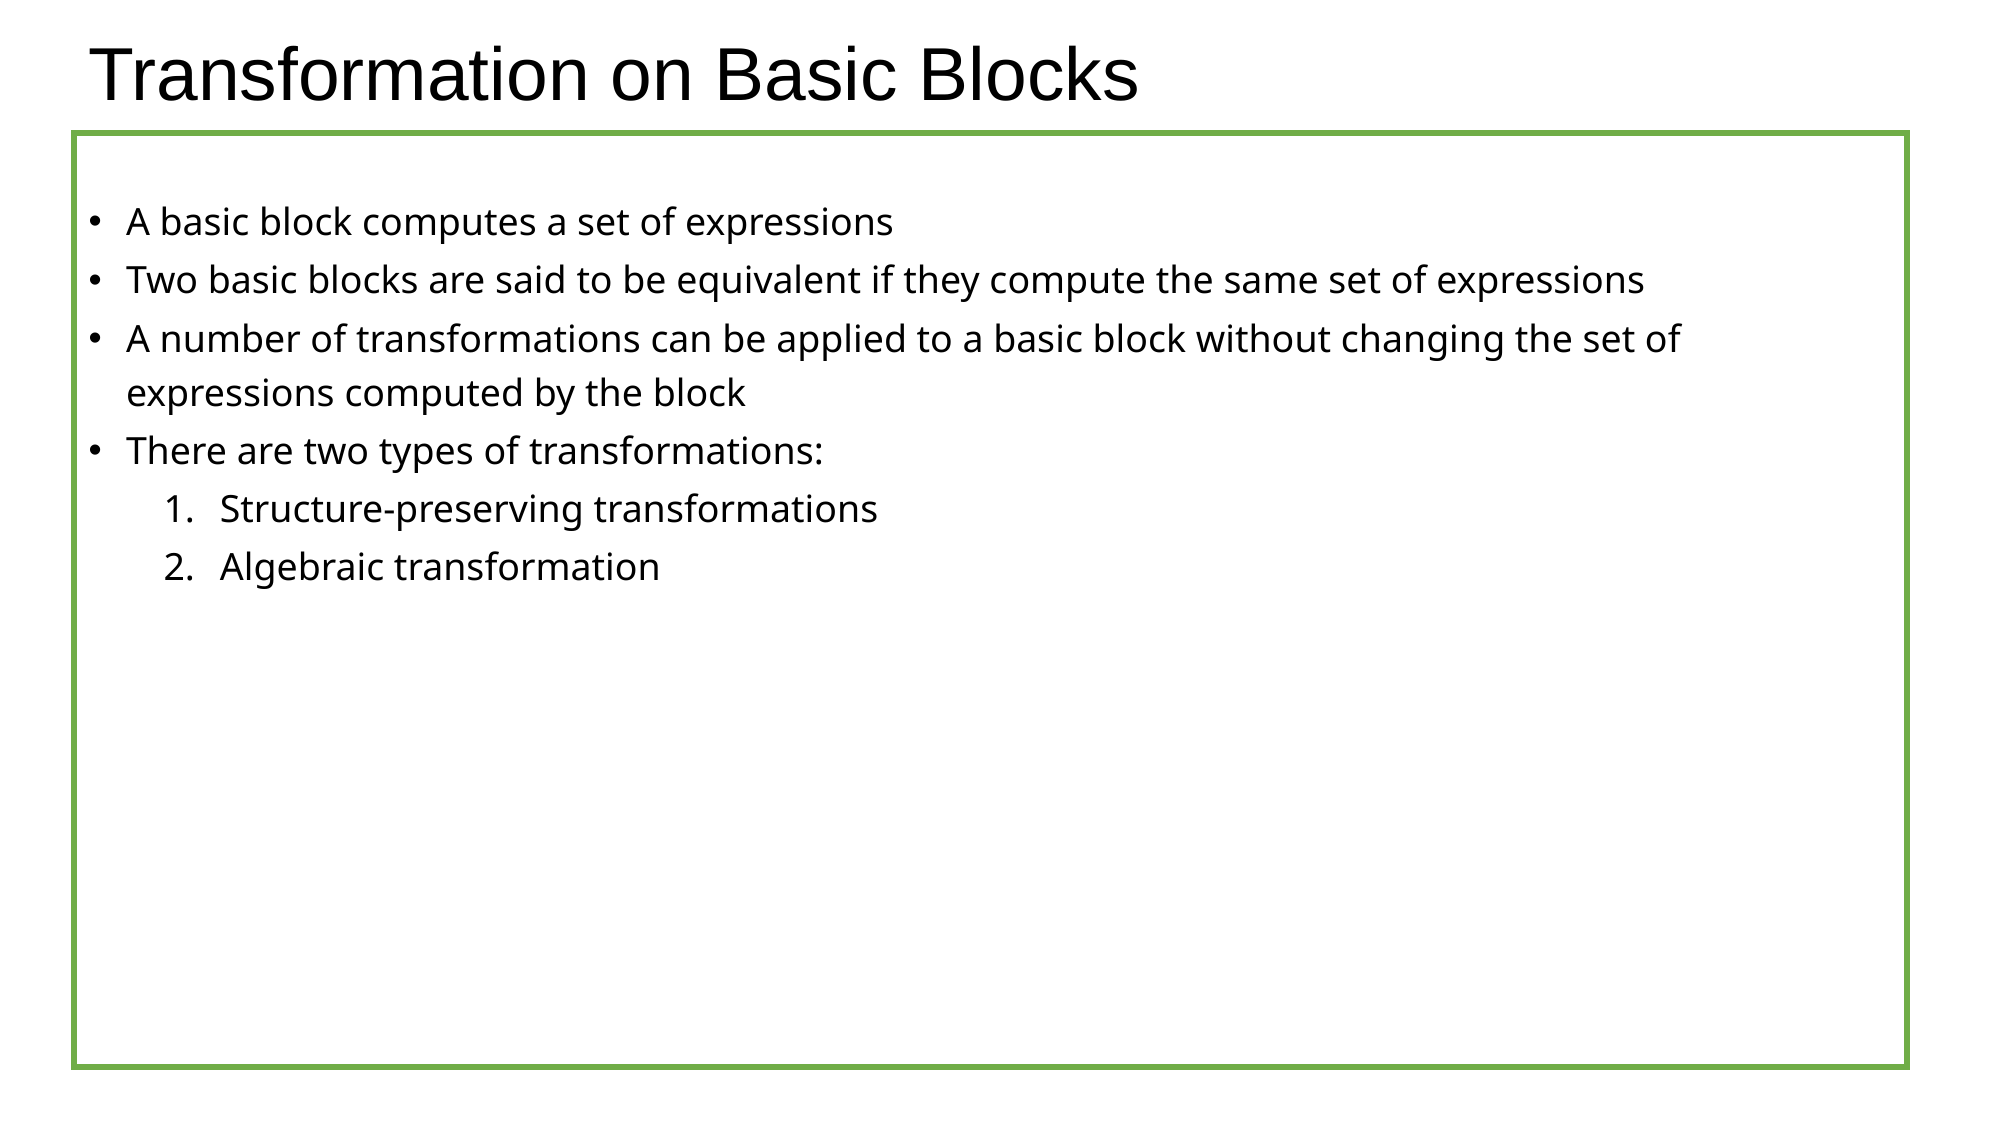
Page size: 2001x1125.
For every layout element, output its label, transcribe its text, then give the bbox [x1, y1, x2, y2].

title Transformation on Basic Blocks [73, 0, 1472, 132]
list A basic block computes a set of expressions Two basic blocks are said to be equivalent if they compute the same set of expressions A number of transformations can be applied to a basic block without changing the set of expressions computed by the block There are two types of transformations: Structure-preserving transformations Algebraic transformation [73, 132, 1908, 1067]
